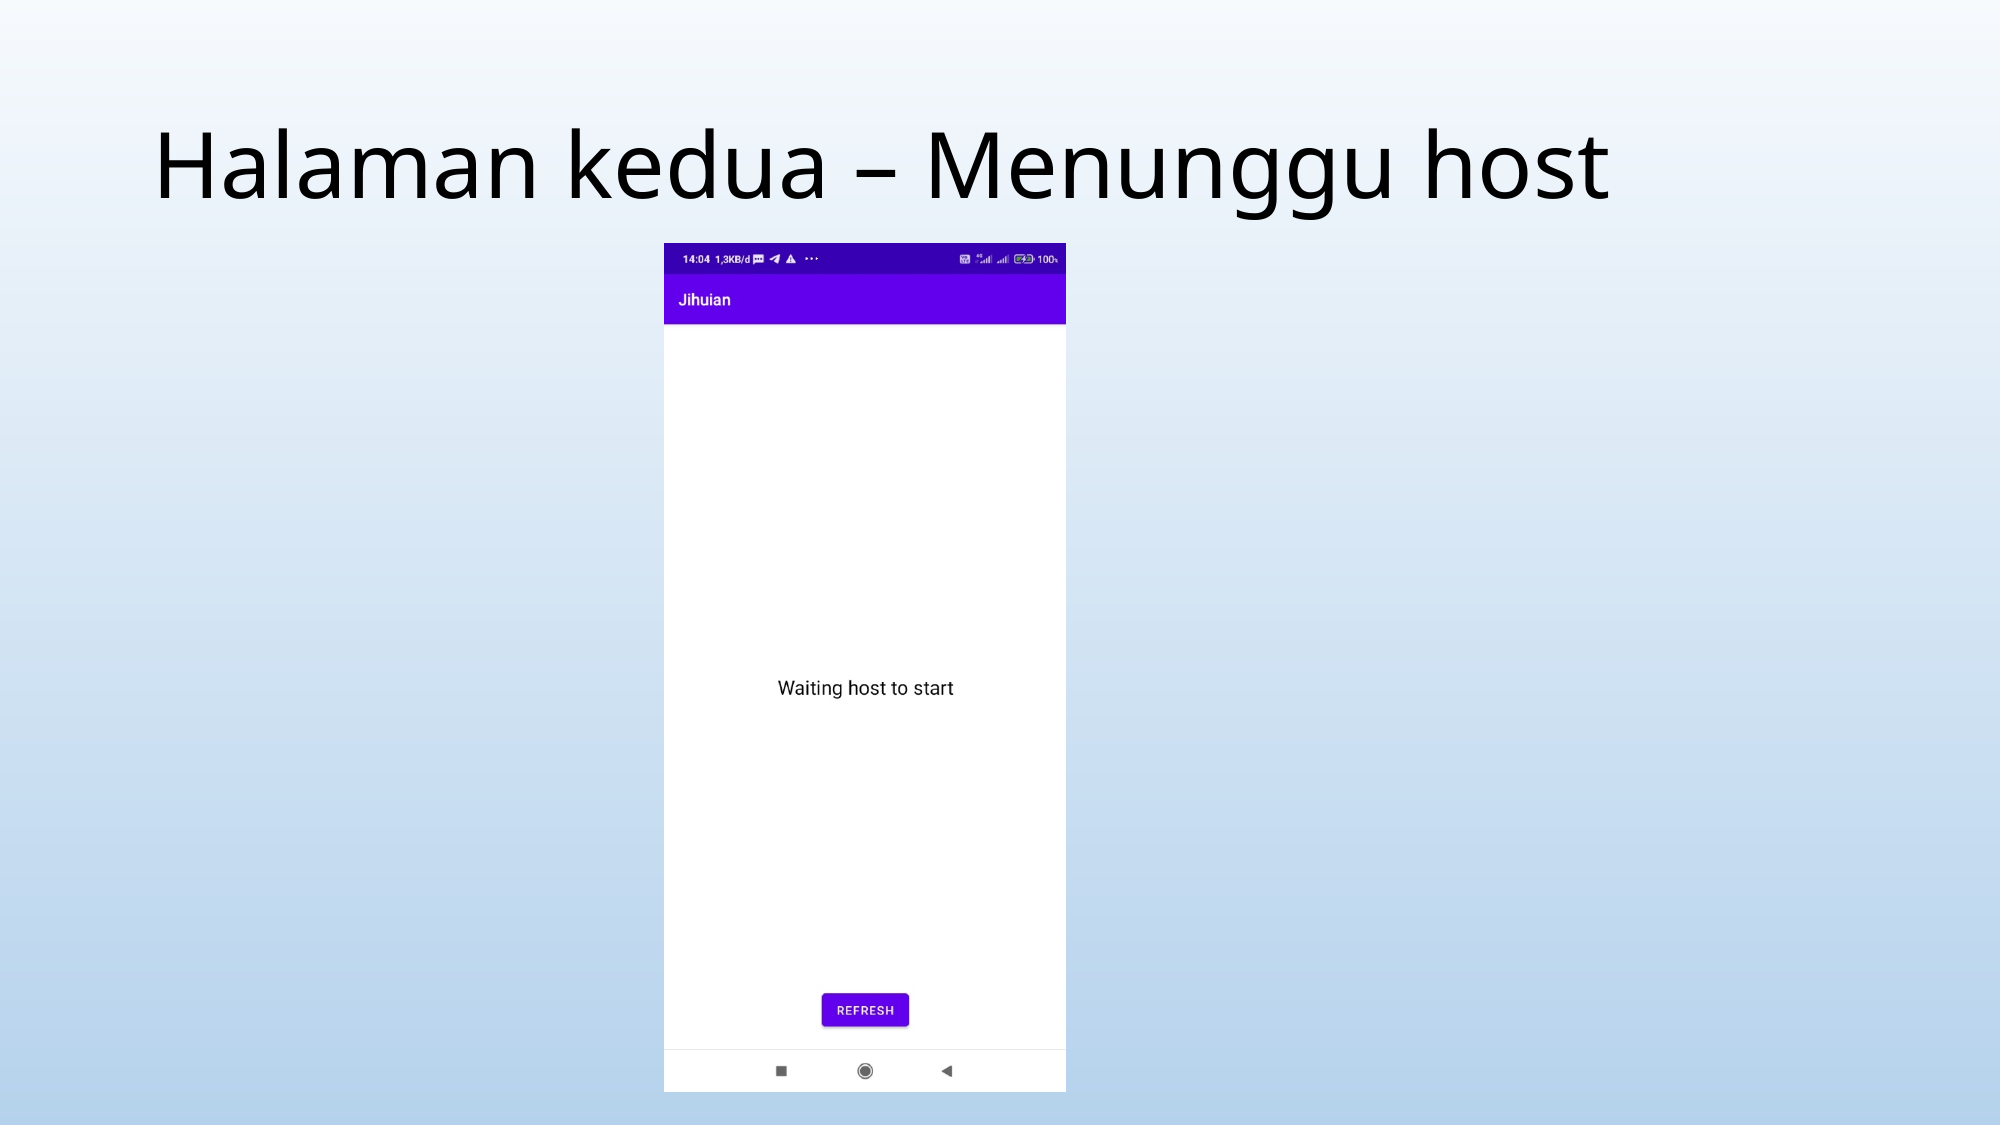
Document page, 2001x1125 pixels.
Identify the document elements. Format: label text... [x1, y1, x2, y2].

title Halaman kedua – Menunggu host [137, 59, 1863, 278]
picture [664, 243, 1066, 1092]
